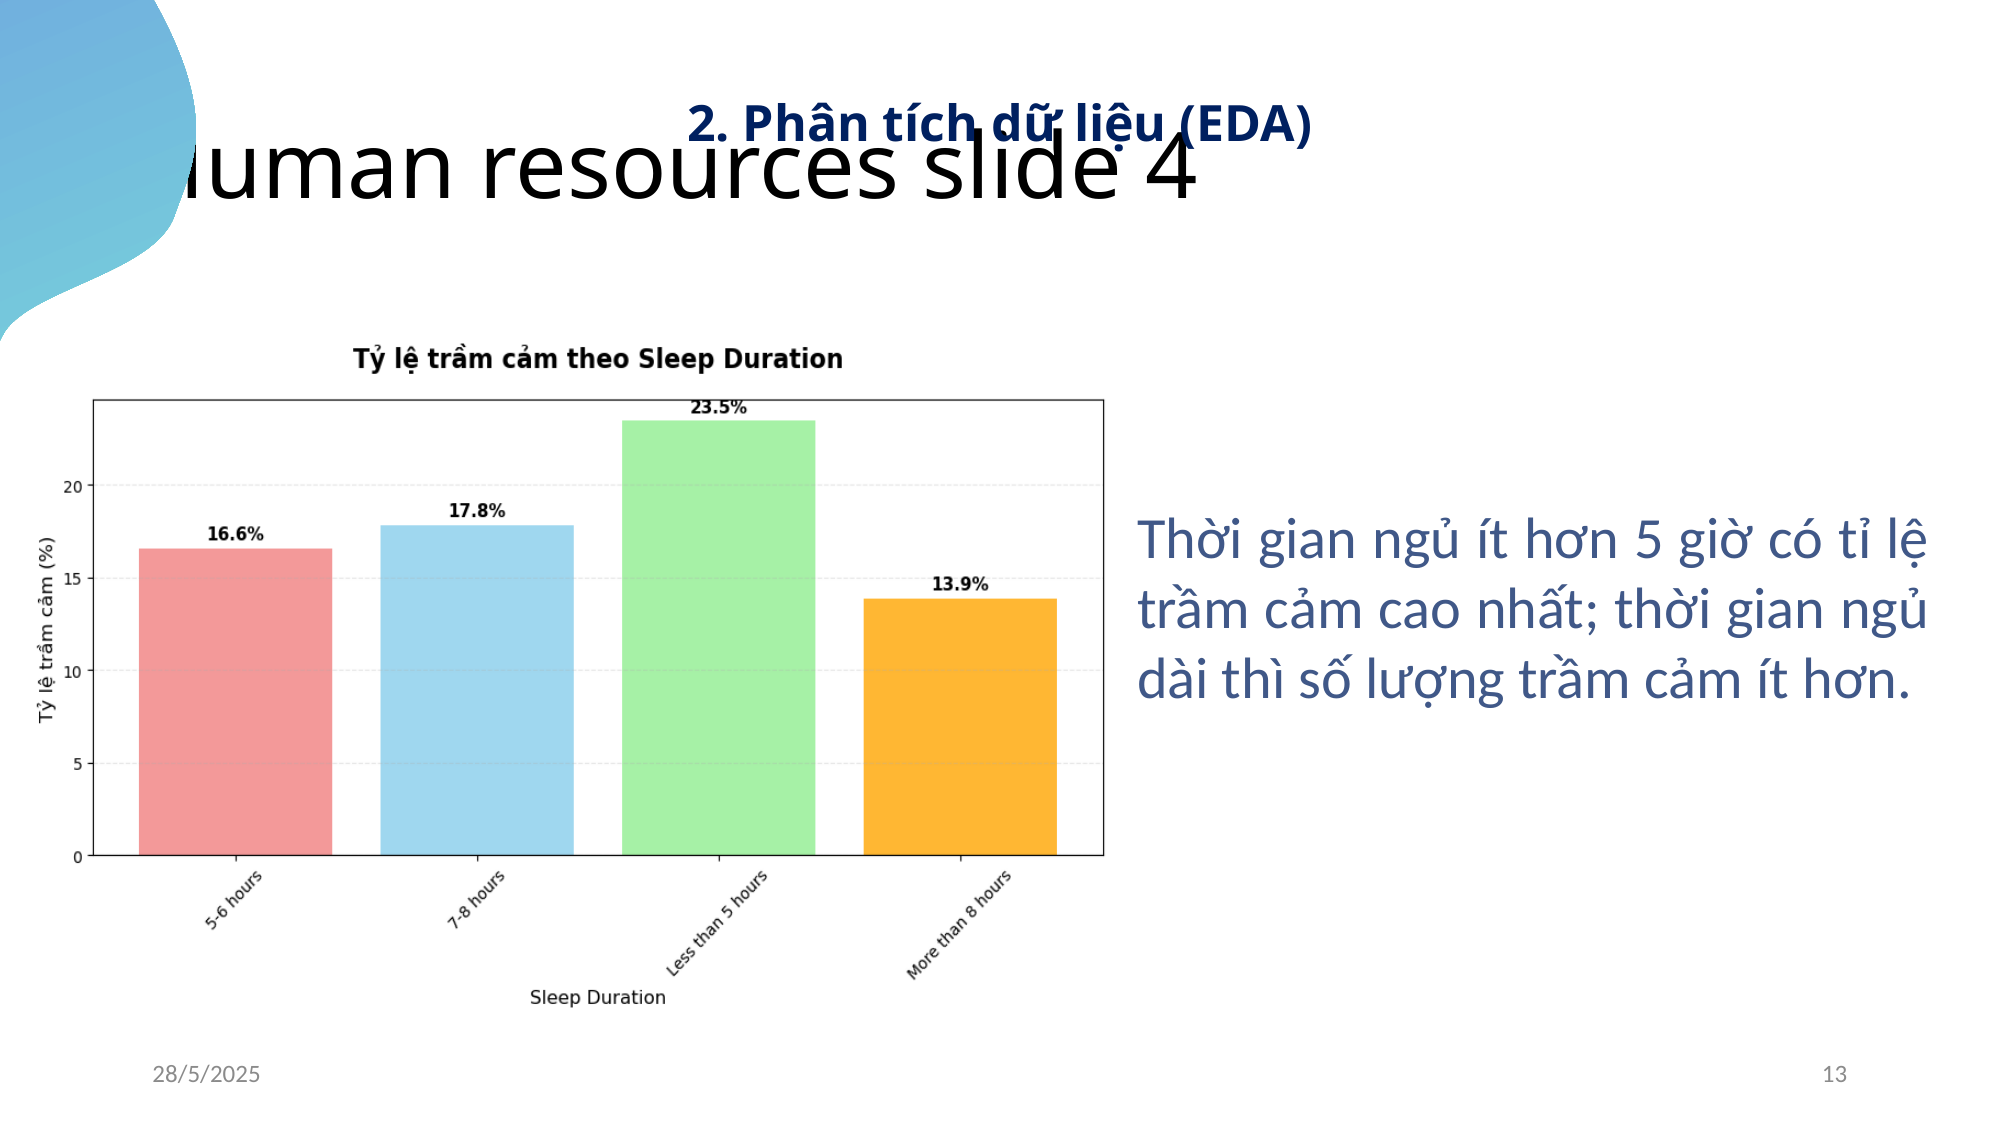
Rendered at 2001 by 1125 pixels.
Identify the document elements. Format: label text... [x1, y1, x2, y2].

title Human resources slide 4 [215, 59, 1863, 278]
text_box Thời gian ngủ ít hơn 5 giờ có tỉ lệ trầm cảm cao nhất; thời gian ngủ dài thì số lượng trầm cảm ít hơn. [1137, 500, 1930, 711]
text_box 2. Phân tích dữ liệu (EDA) [648, 91, 1352, 152]
picture [27, 332, 1113, 1018]
slide_number 13 [1412, 1042, 1863, 1103]
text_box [0, 0, 215, 615]
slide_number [137, 1042, 588, 1103]
